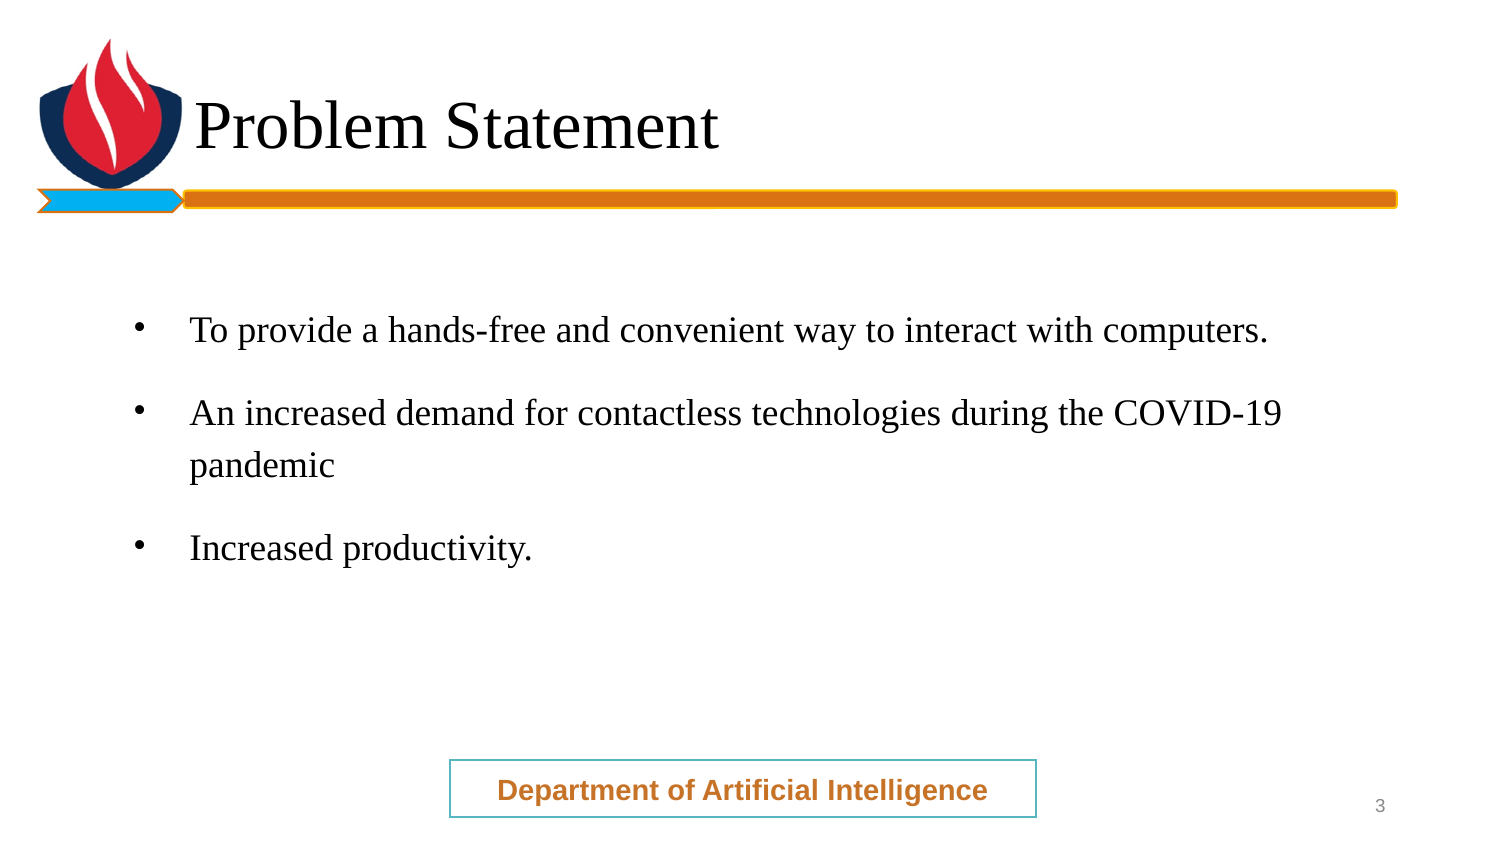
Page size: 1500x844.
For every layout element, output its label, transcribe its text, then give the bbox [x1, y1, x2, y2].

picture [39, 39, 184, 196]
slide_number ‹#› [1059, 782, 1397, 827]
footer Department of Artificial Intelligence [449, 759, 1037, 818]
title Problem Statement [183, 44, 1397, 208]
list To provide a hands-free and convenient way to interact with computers. An increased demand for contactless technologies during the COVID-19 pandemic Increased productivity. [103, 292, 1397, 760]
